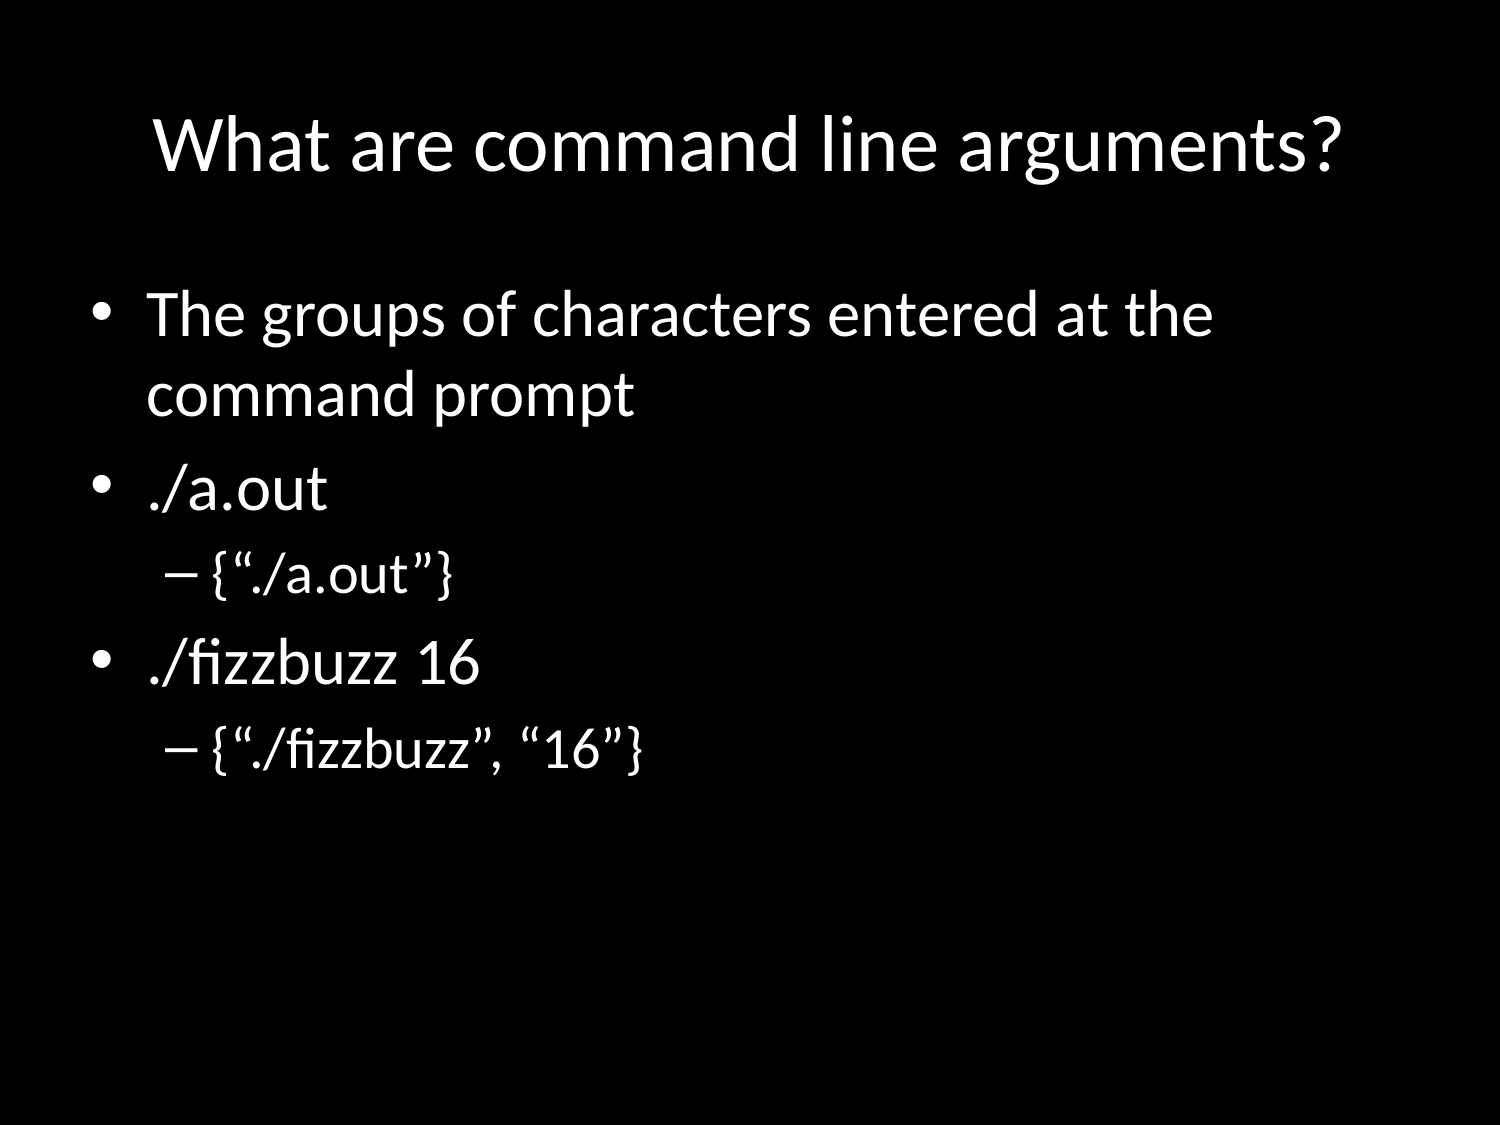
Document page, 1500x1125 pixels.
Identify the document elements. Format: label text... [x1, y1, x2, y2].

list The groups of characters entered at the command prompt ./a.out {“./a.out”} ./fizzbuzz 16 {“./fizzbuzz”, “16”} [75, 262, 1425, 1005]
title What are command line arguments? [75, 45, 1425, 233]
